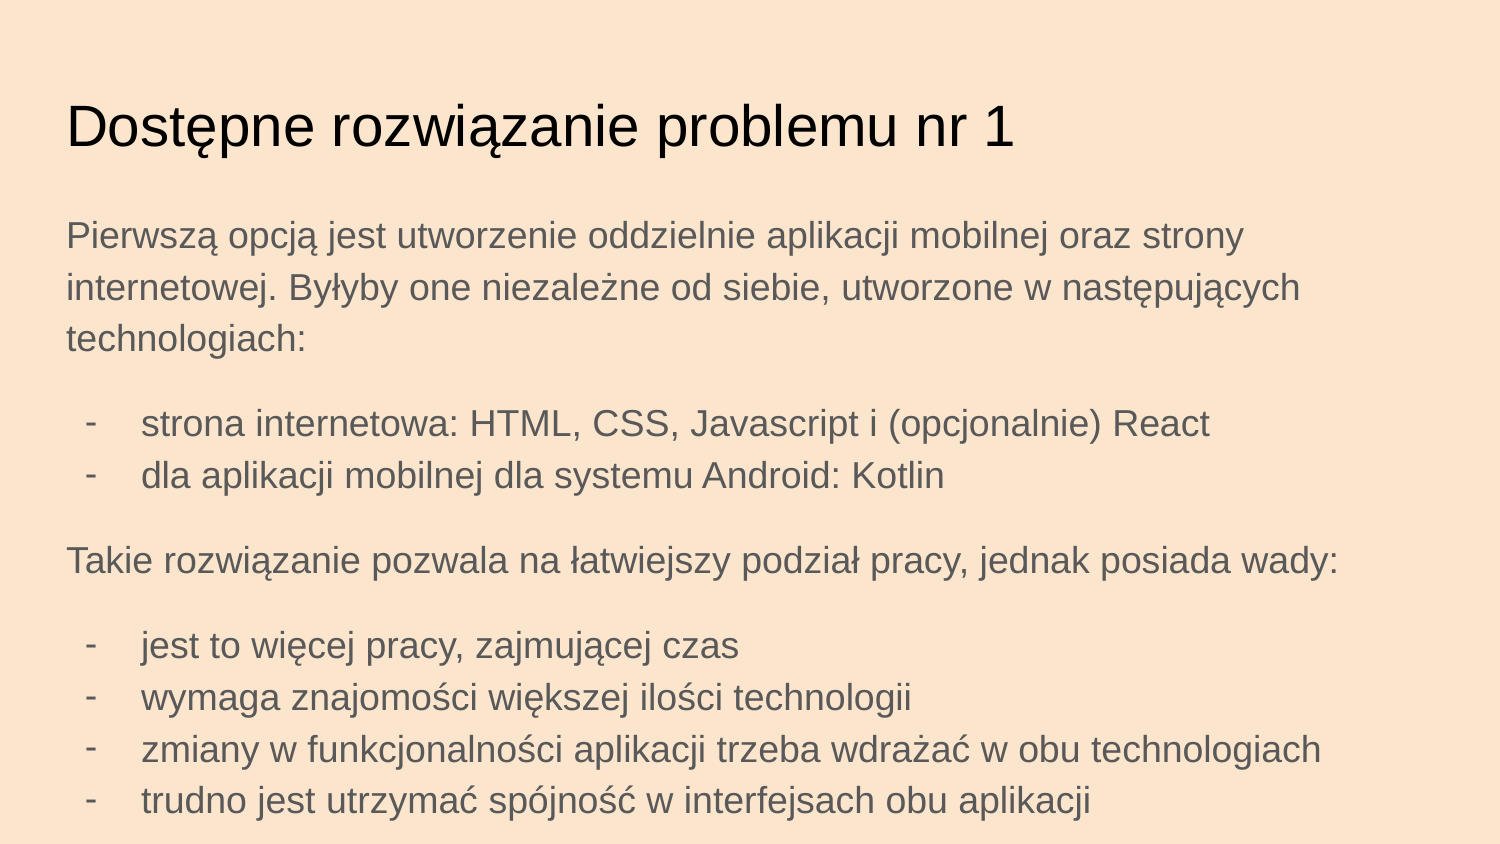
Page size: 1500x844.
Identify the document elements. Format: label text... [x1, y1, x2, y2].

list Pierwszą opcją jest utworzenie oddzielnie aplikacji mobilnej oraz strony internetowej. Byłyby one niezależne od siebie, utworzone w następujących technologiach: strona internetowa: HTML, CSS, Javascript i (opcjonalnie) React dla aplikacji mobilnej dla systemu Android: Kotlin Takie rozwiązanie pozwala na łatwiejszy podział pracy, jednak posiada wady: jest to więcej pracy, zajmującej czas wymaga znajomości większej ilości technologii zmiany w funkcjonalności aplikacji trzeba wdrażać w obu technologiach trudno jest utrzymać spójność w interfejsach obu aplikacji [51, 189, 1449, 750]
title Dostępne rozwiązanie problemu nr 1 [51, 72, 1449, 167]
